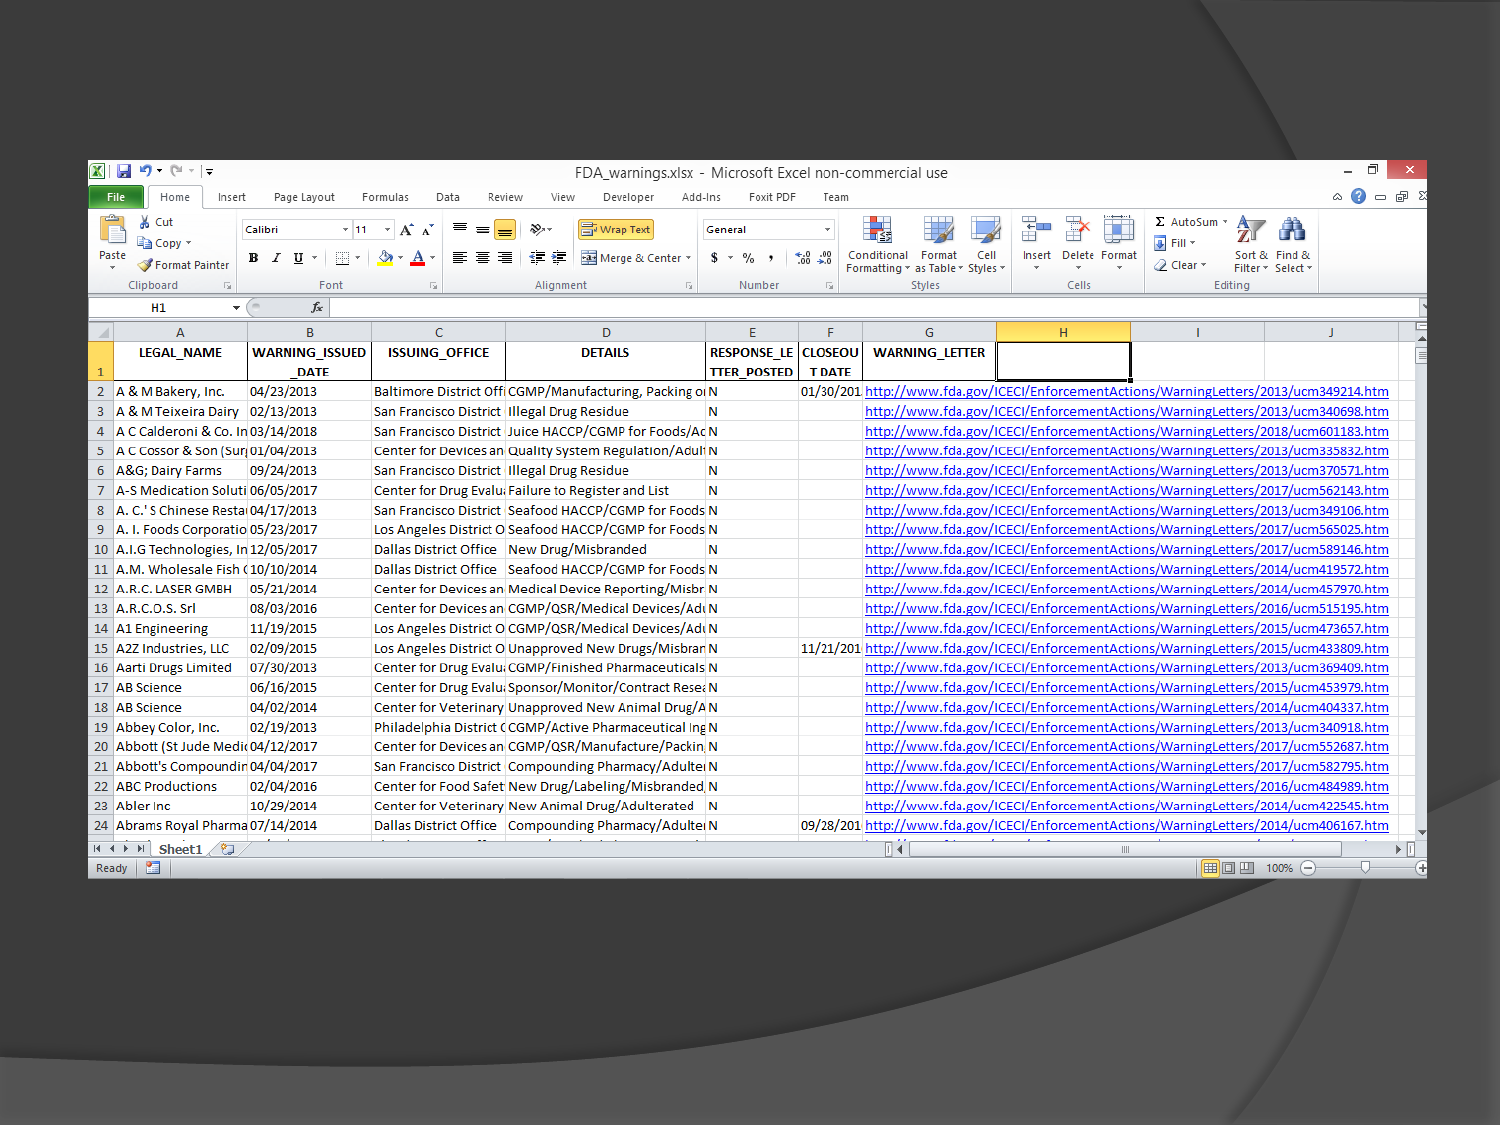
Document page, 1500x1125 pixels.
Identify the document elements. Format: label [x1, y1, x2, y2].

picture [88, 160, 1427, 879]
